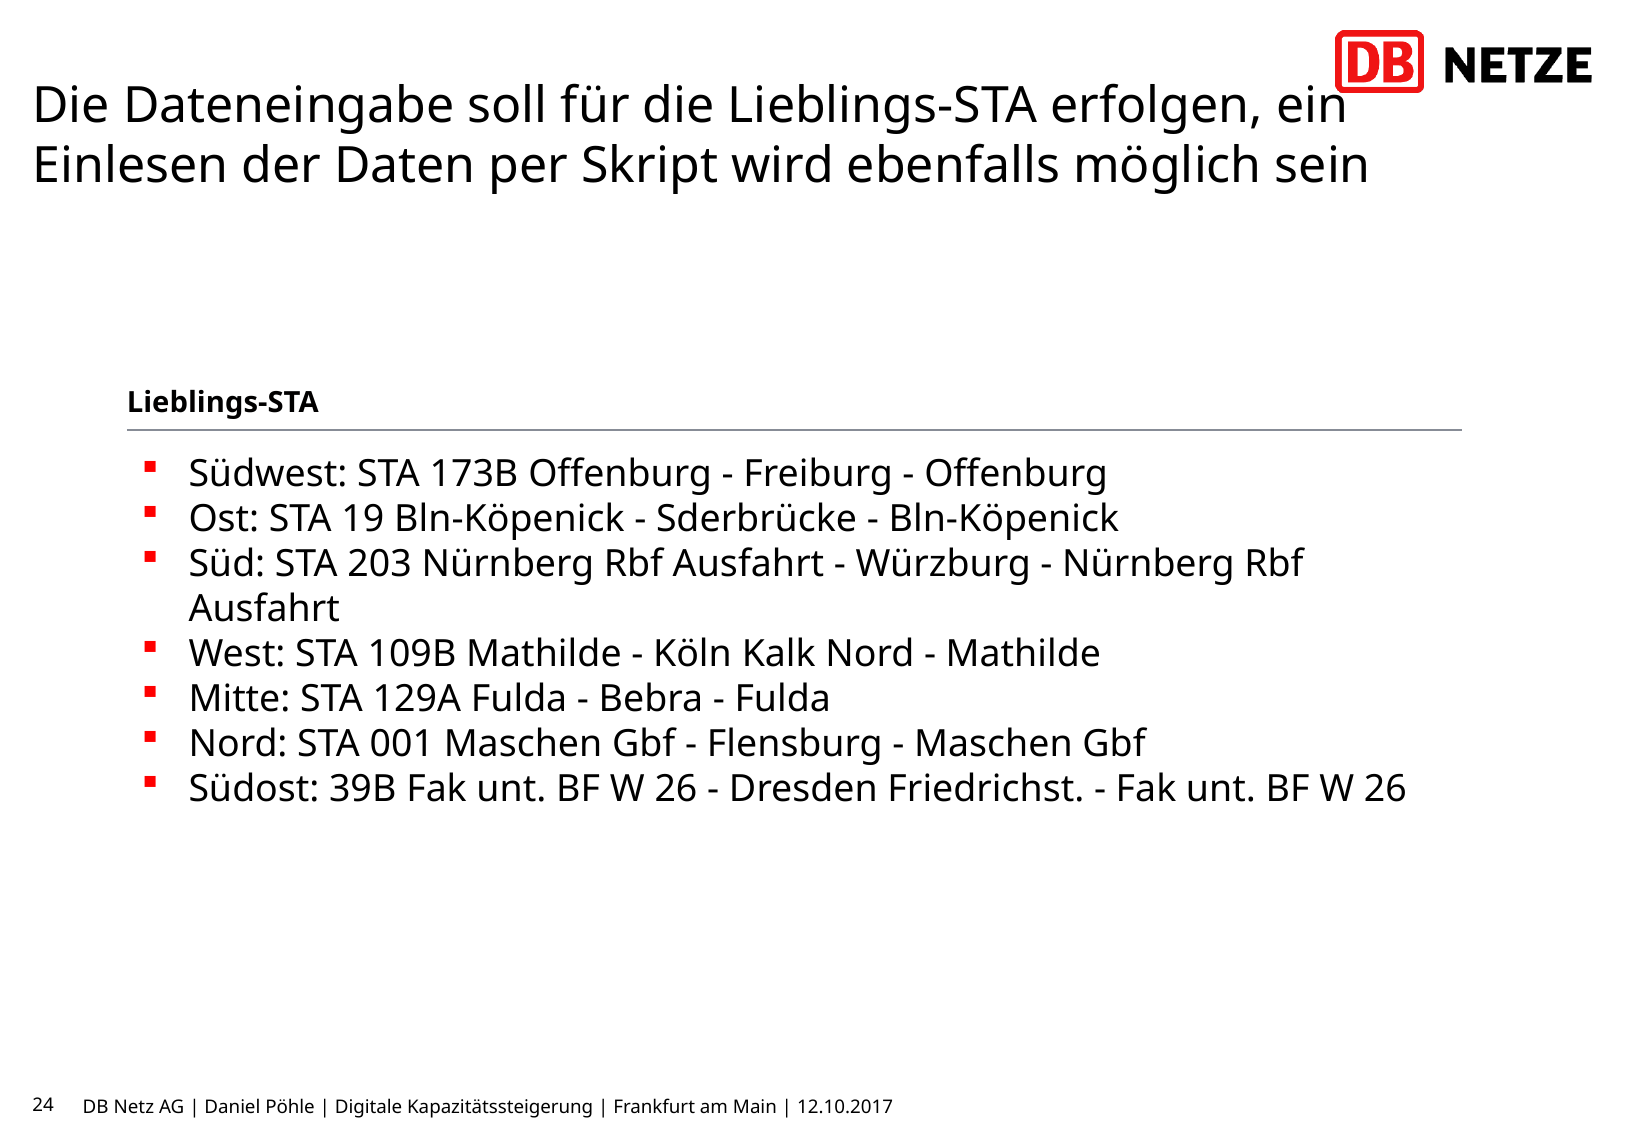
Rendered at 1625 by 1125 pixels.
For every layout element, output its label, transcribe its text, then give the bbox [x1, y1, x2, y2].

text_box Südwest: STA 173B Offenburg - Freiburg - Offenburg Ost: STA 19 Bln-Köpenick - Sderbrücke - Bln-Köpenick Süd: STA 203 Nürnberg Rbf Ausfahrt - Würzburg - Nürnberg Rbf Ausfahrt West: STA 109B Mathilde - Köln Kalk Nord - Mathilde Mitte: STA 129A Fulda - Bebra - Fulda Nord: STA 001 Maschen Gbf - Flensburg - Maschen Gbf Südost: 39B Fak unt. BF W 26 - Dresden Friedrichst. - Fak unt. BF W 26 [126, 441, 1462, 817]
footer DB Netz AG | Daniel Pöhle | Digitale Kapazitätssteigerung | Frankfurt am Main | 12.10.2017 [82, 1097, 1214, 1114]
slide_number 24 [32, 1097, 80, 1114]
title Die Dateneingabe soll für die Lieblings-STA erfolgen, ein Einlesen der Daten per Skript wird ebenfalls möglich sein [32, 66, 1592, 197]
picture [1335, 30, 1592, 66]
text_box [126, 382, 1462, 431]
